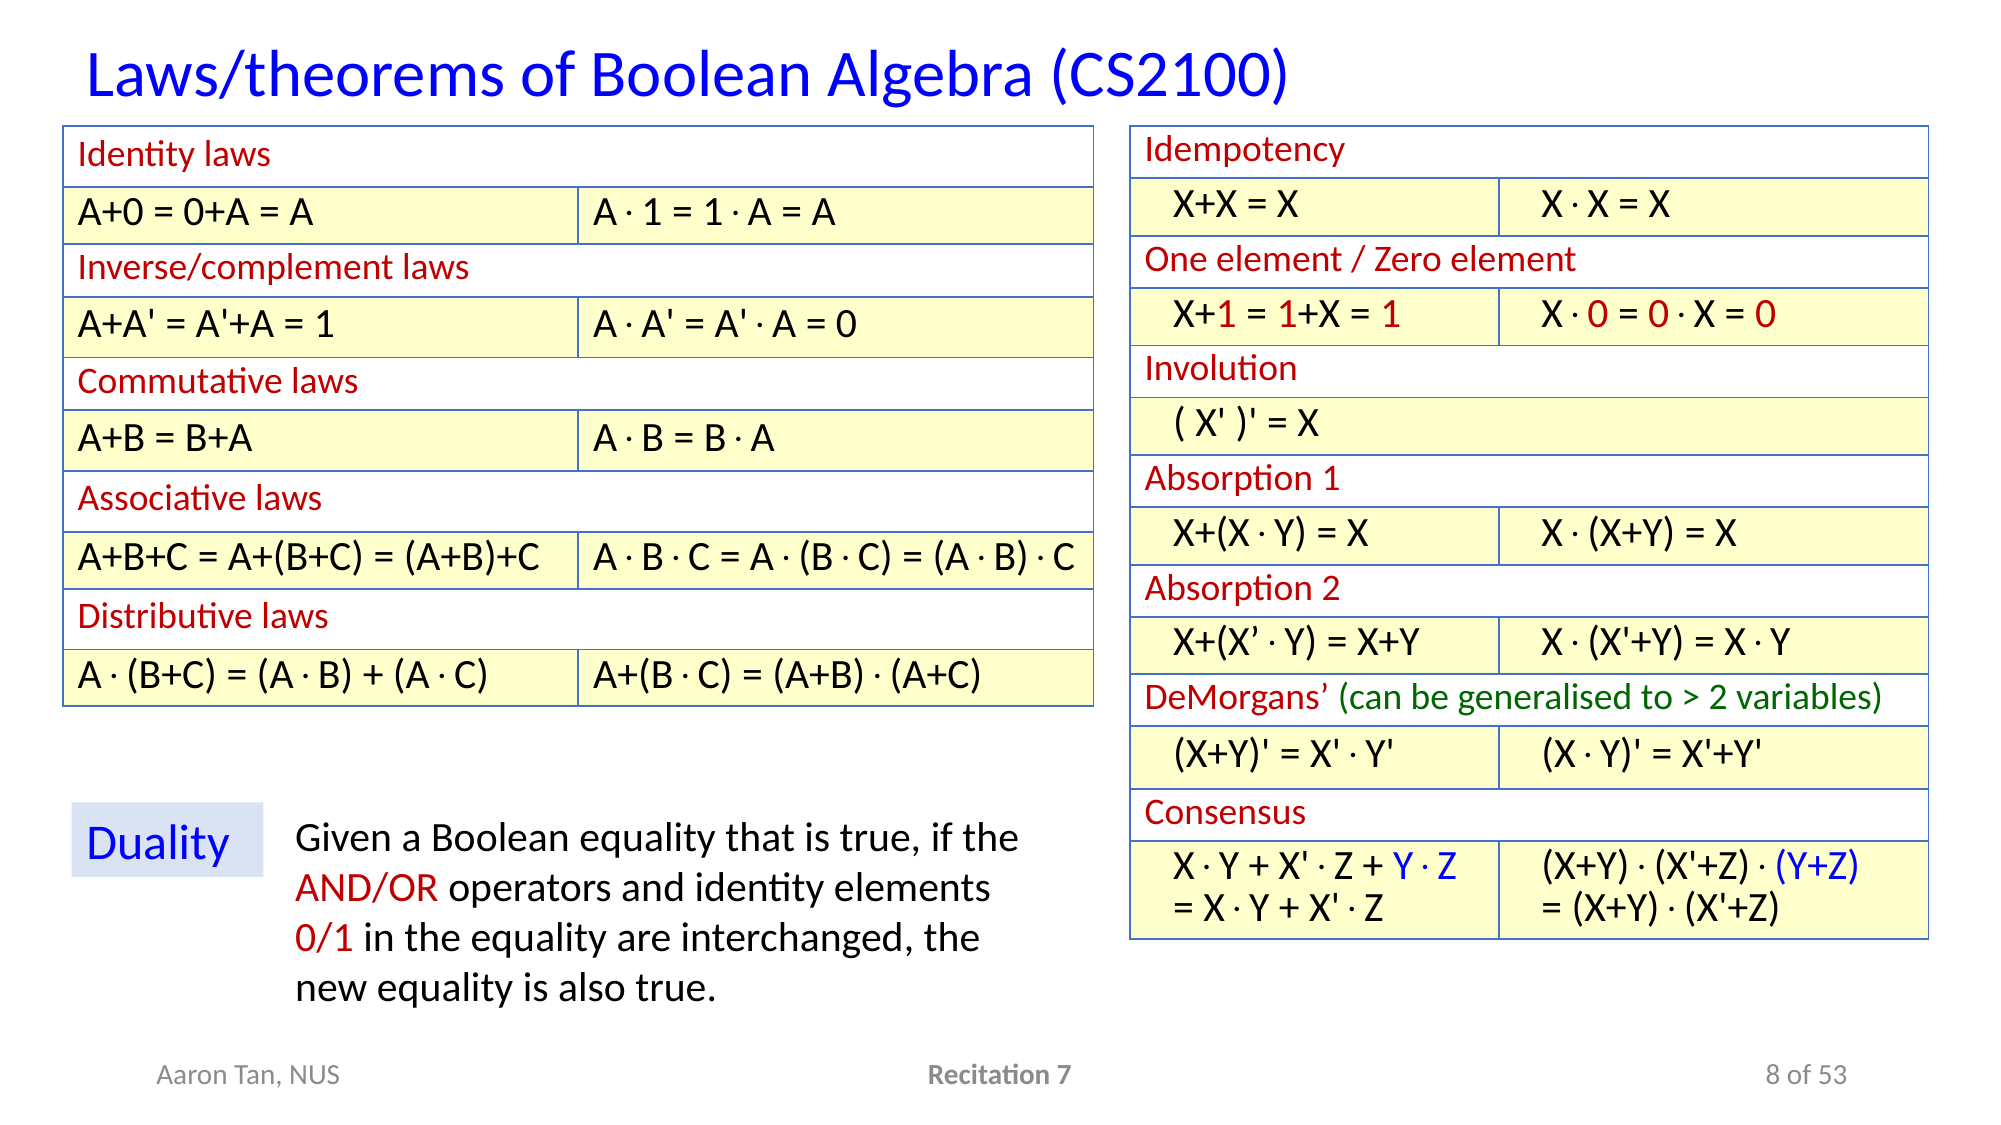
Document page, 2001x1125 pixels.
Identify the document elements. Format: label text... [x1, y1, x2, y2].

footer Recitation 7 [662, 1042, 1338, 1103]
table_cell A+B = B+A [64, 411, 577, 470]
table_cell A+B+C = A+(B+C) = (A+B)+C [64, 533, 577, 588]
table_cell A+(BC) = (A+B)(A+C) [579, 650, 1093, 705]
table_cell A(B+C) = (AB) + (AC) [64, 650, 577, 705]
table_cell A+A' = A'+A = 1 [64, 298, 577, 357]
table_cell Distributive laws [64, 590, 1093, 649]
table_cell X(X'+Y) = XY [1500, 618, 1928, 673]
table_cell AA' = A'A = 0 [579, 298, 1093, 357]
table_cell X+(XY) = X [1131, 508, 1498, 564]
table_cell X+(X’Y) = X+Y [1131, 618, 1498, 673]
table_cell AB = BA [579, 411, 1093, 470]
text_box Laws/theorems of Boolean Algebra (CS2100) [71, 22, 1375, 136]
table_cell Absorption 2 [1131, 566, 1928, 616]
table_cell X0 = 0X = 0 [1500, 289, 1928, 345]
table_cell Involution [1131, 346, 1928, 397]
text_box Given a Boolean equality that is true, if the AND/OR operators and identity elements 0/1 in the equality are interchanged, the new equality is also true. [280, 802, 1045, 1018]
table_cell (XY)' = X'+Y' [1500, 727, 1928, 788]
text_box Duality [71, 802, 264, 877]
table_cell DeMorgans’ (can be generalised to > 2 variables) [1131, 675, 1928, 725]
table_cell X+X = X [1131, 179, 1498, 235]
table_cell XX = X [1500, 179, 1928, 235]
table_cell X+1 = 1+X = 1 [1131, 289, 1498, 345]
table_cell Consensus [1131, 790, 1928, 840]
table_cell Absorption 1 [1131, 456, 1928, 506]
table_header Idempotency [1131, 127, 1928, 177]
table_cell XY + X'Z + YZ = XY + X'Z [1131, 842, 1498, 938]
table_cell Commutative laws [64, 358, 1093, 409]
slide_number 8 of 53 [1412, 1042, 1863, 1103]
table_cell A+0 = 0+A = A [64, 188, 577, 243]
table_cell X(X+Y) = X [1500, 508, 1928, 564]
table_cell ABC = A(BC) = (AB)C [579, 533, 1093, 588]
table_cell ( X' )' = X [1131, 398, 1928, 454]
table_header Identity laws [64, 127, 1093, 186]
table_cell One element / Zero element [1131, 237, 1928, 287]
table_cell Associative laws [64, 472, 1093, 531]
table_cell A1 = 1A = A [579, 188, 1093, 243]
slide_number Aaron Tan, NUS [141, 1042, 592, 1103]
table_cell Inverse/complement laws [64, 245, 1093, 296]
table_cell (X+Y)(X'+Z)(Y+Z) = (X+Y)(X'+Z) [1500, 842, 1928, 938]
table_cell (X+Y)' = X'Y' [1131, 727, 1498, 788]
